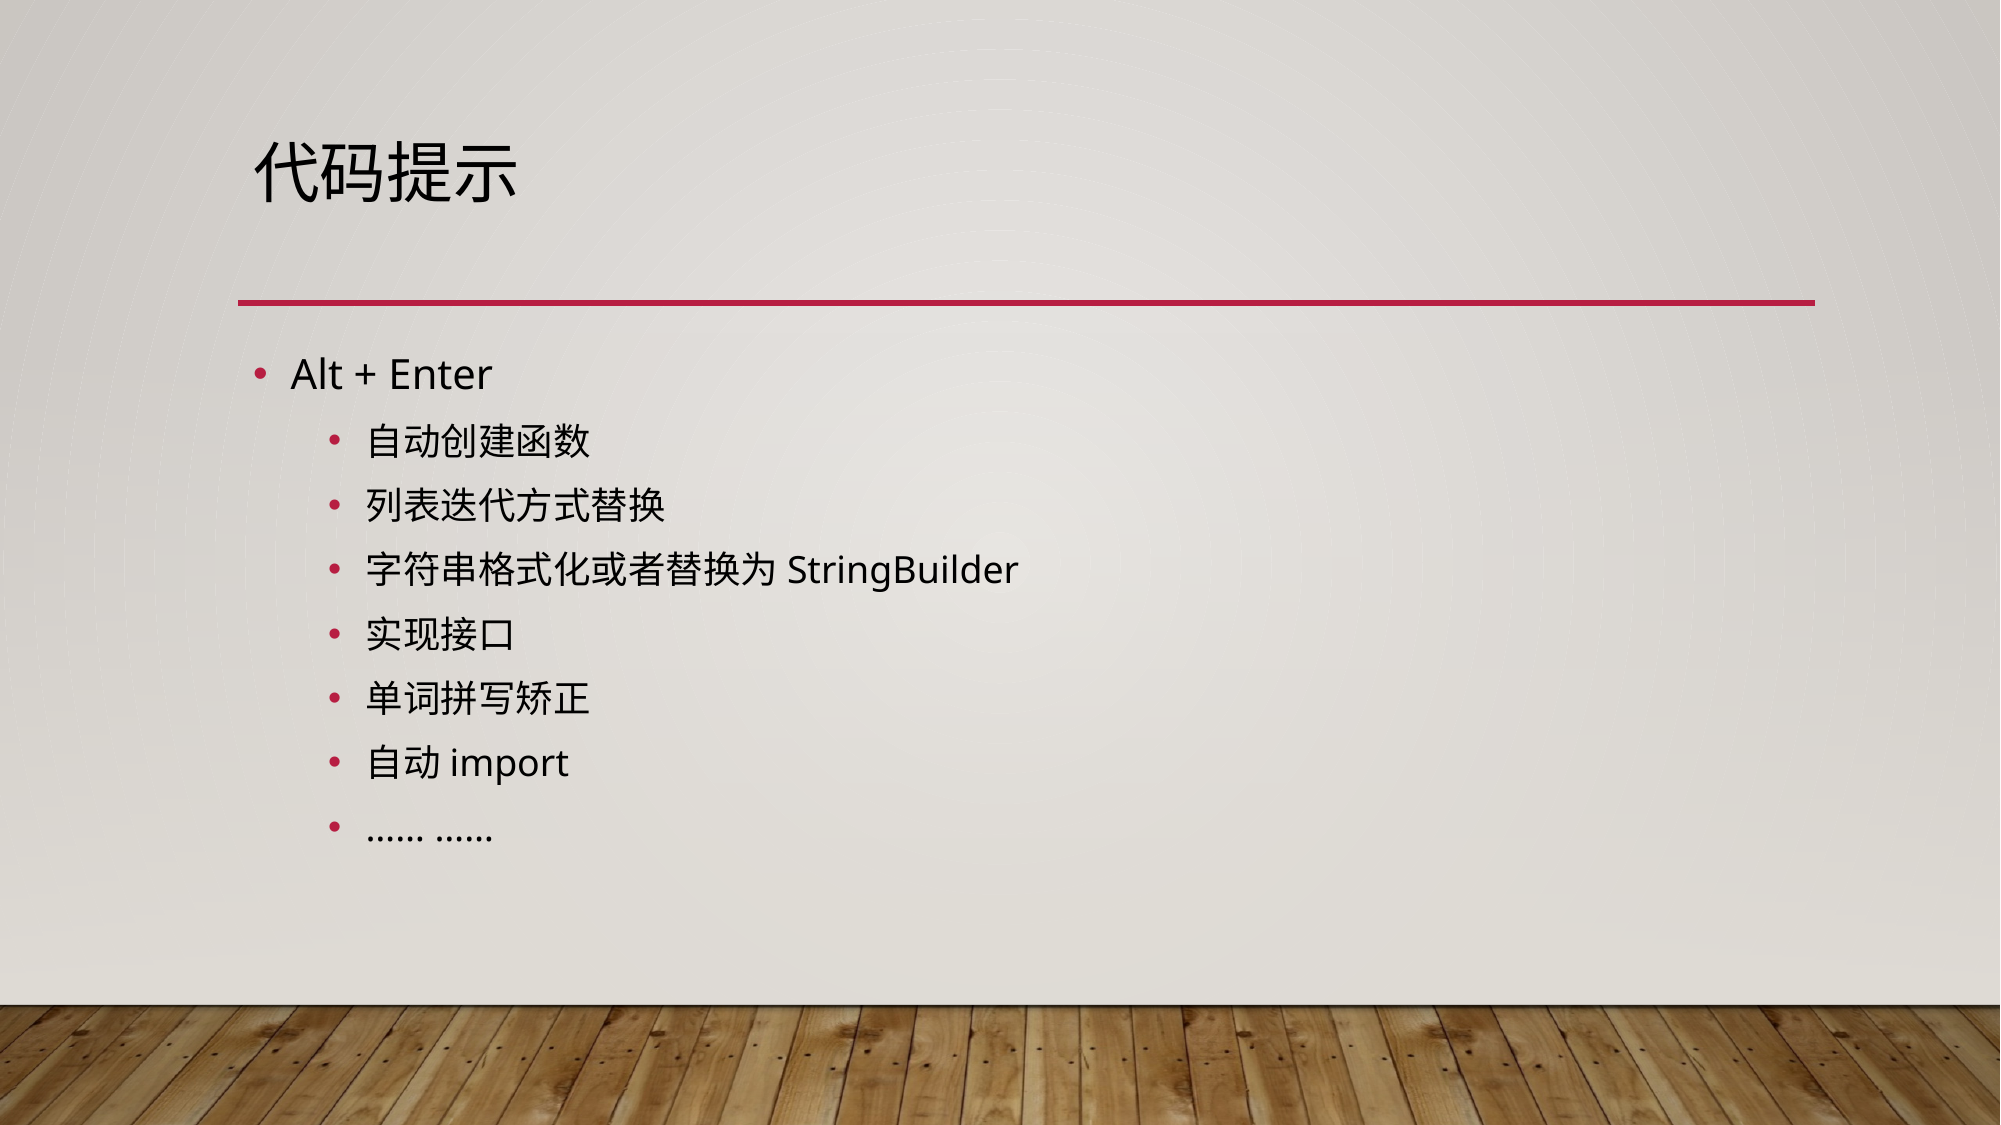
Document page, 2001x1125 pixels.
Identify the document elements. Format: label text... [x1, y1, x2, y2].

picture [0, 1005, 2000, 1125]
list Alt + Enter 自动创建函数 列表迭代方式替换 字符串格式化或者替换为StringBuilder 实现接口 单词拼写矫正 自动import …… …… [238, 330, 1814, 897]
title 代码提示 [238, 131, 1814, 305]
